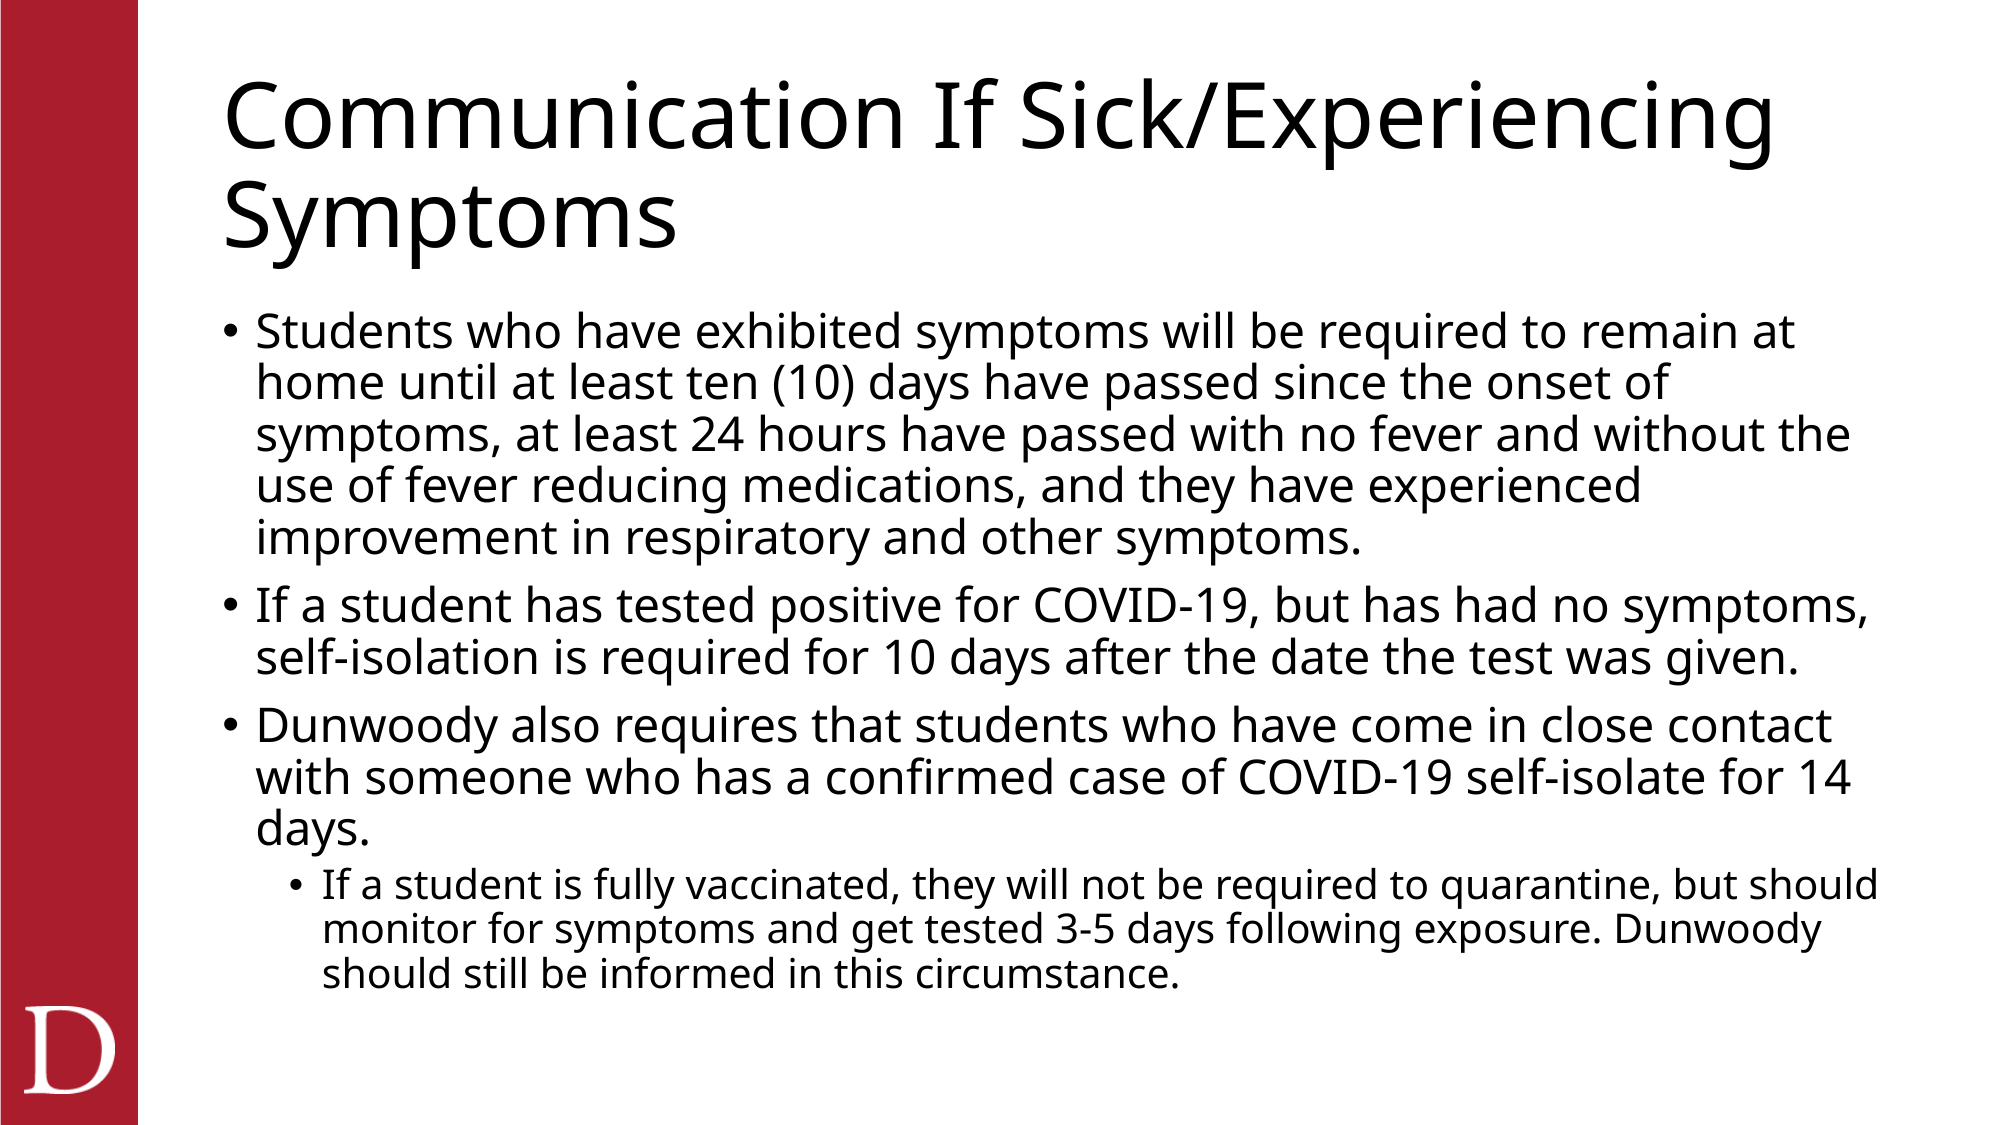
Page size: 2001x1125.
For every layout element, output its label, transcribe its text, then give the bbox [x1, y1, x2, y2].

title Communication If Sick/Experiencing Symptoms [207, 59, 1933, 278]
picture [24, 1006, 115, 1094]
list Students who have exhibited symptoms will be required to remain at home until at least ten (10) days have passed since the onset of symptoms, at least 24 hours have passed with no fever and without the use of fever reducing medications, and they have experienced improvement in respiratory and other symptoms. If a student has tested positive for COVID-19, but has had no symptoms, self-isolation is required for 10 days after the date the test was given. Dunwoody also requires that students who have come in close contact with someone who has a confirmed case of COVID-19 self-isolate for 14 days. If a student is fully vaccinated, they will not be required to quarantine, but should monitor for symptoms and get tested 3-5 days following exposure. Dunwoody should still be informed in this circumstance. [207, 299, 1933, 1014]
